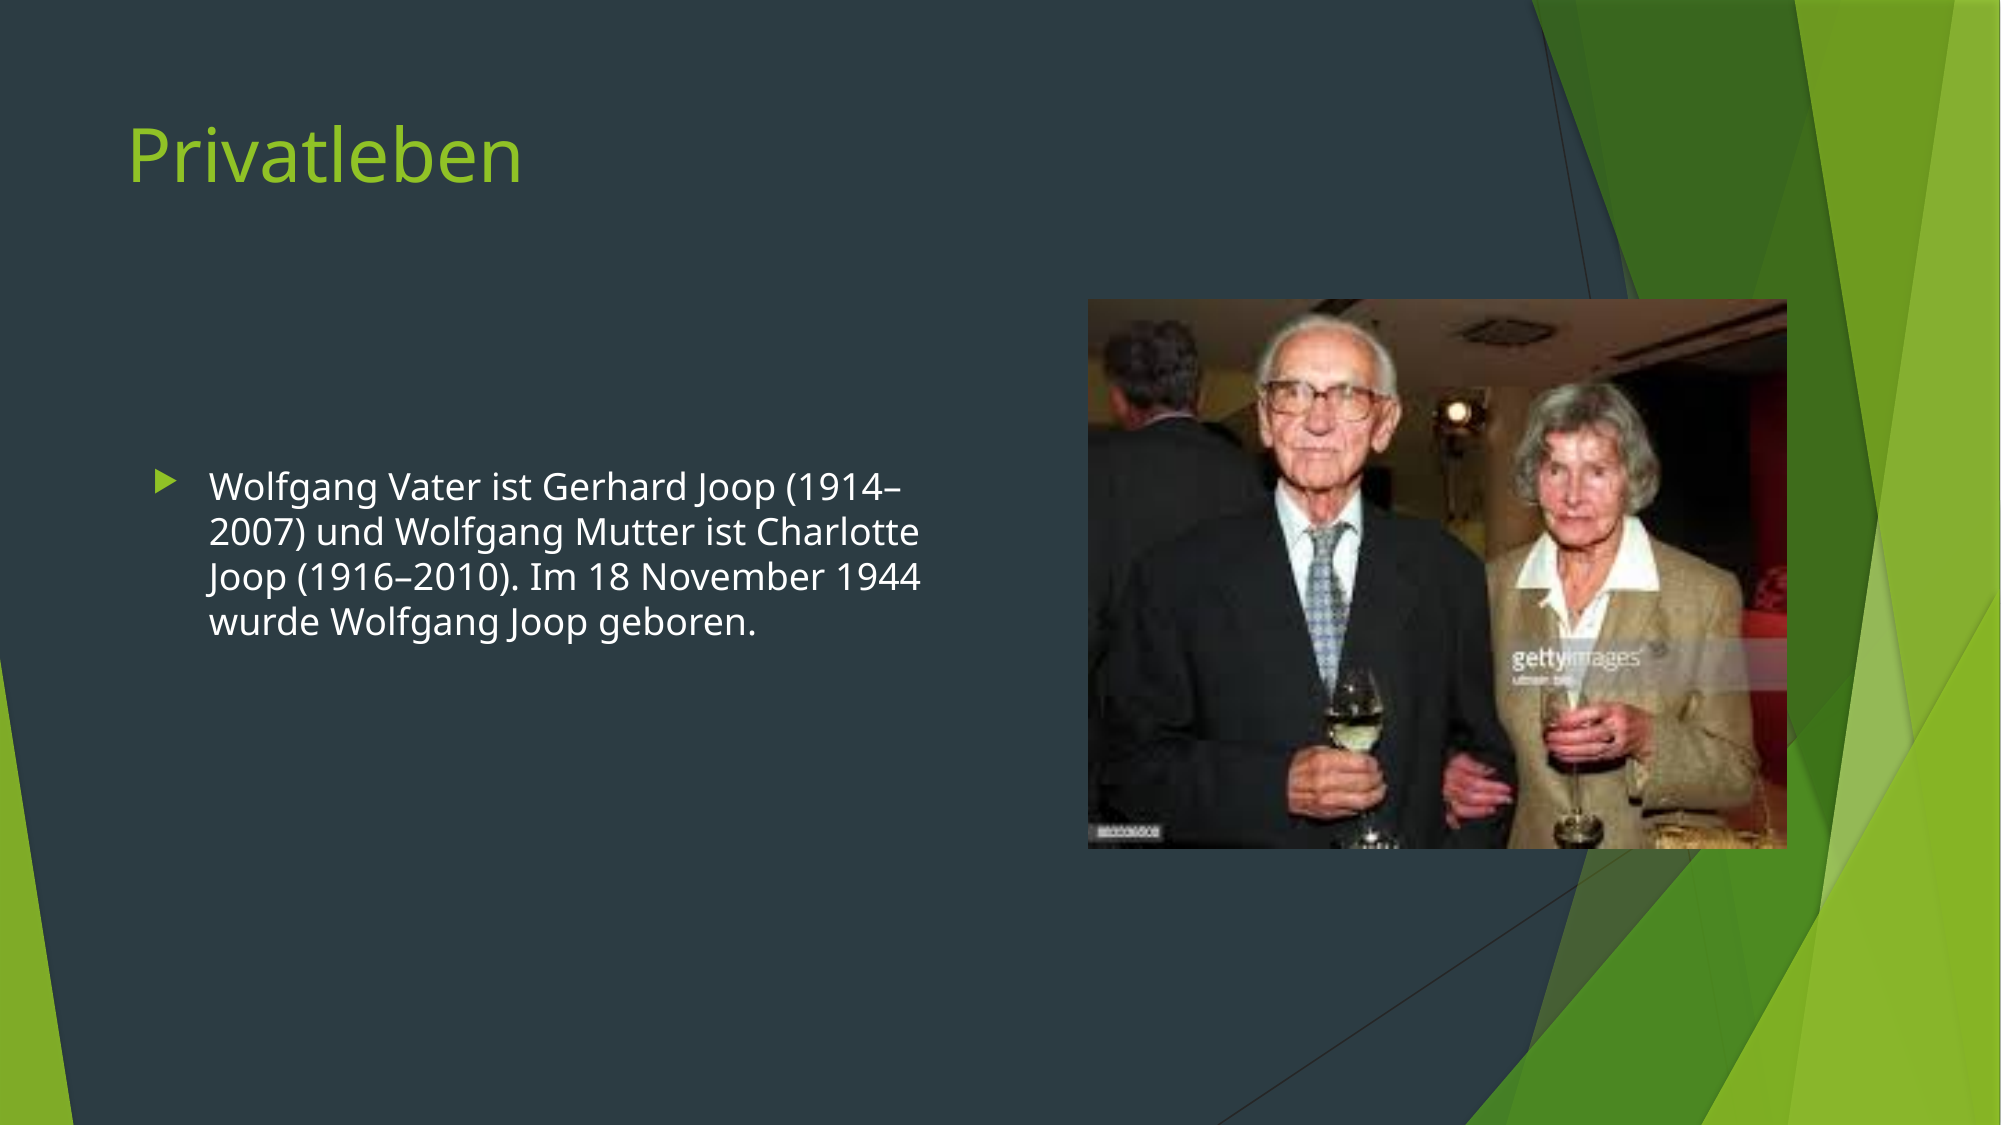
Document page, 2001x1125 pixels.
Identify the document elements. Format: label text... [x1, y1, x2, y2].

list Wolfgang Vater ist Gerhard Joop (1914–2007) und Wolfgang Mutter ist Charlotte Joop (1916–2010). Im 18 November 1944 wurde Wolfgang Joop geboren. [137, 455, 966, 733]
title Privatleben [111, 99, 1522, 317]
picture [1087, 298, 1787, 849]
